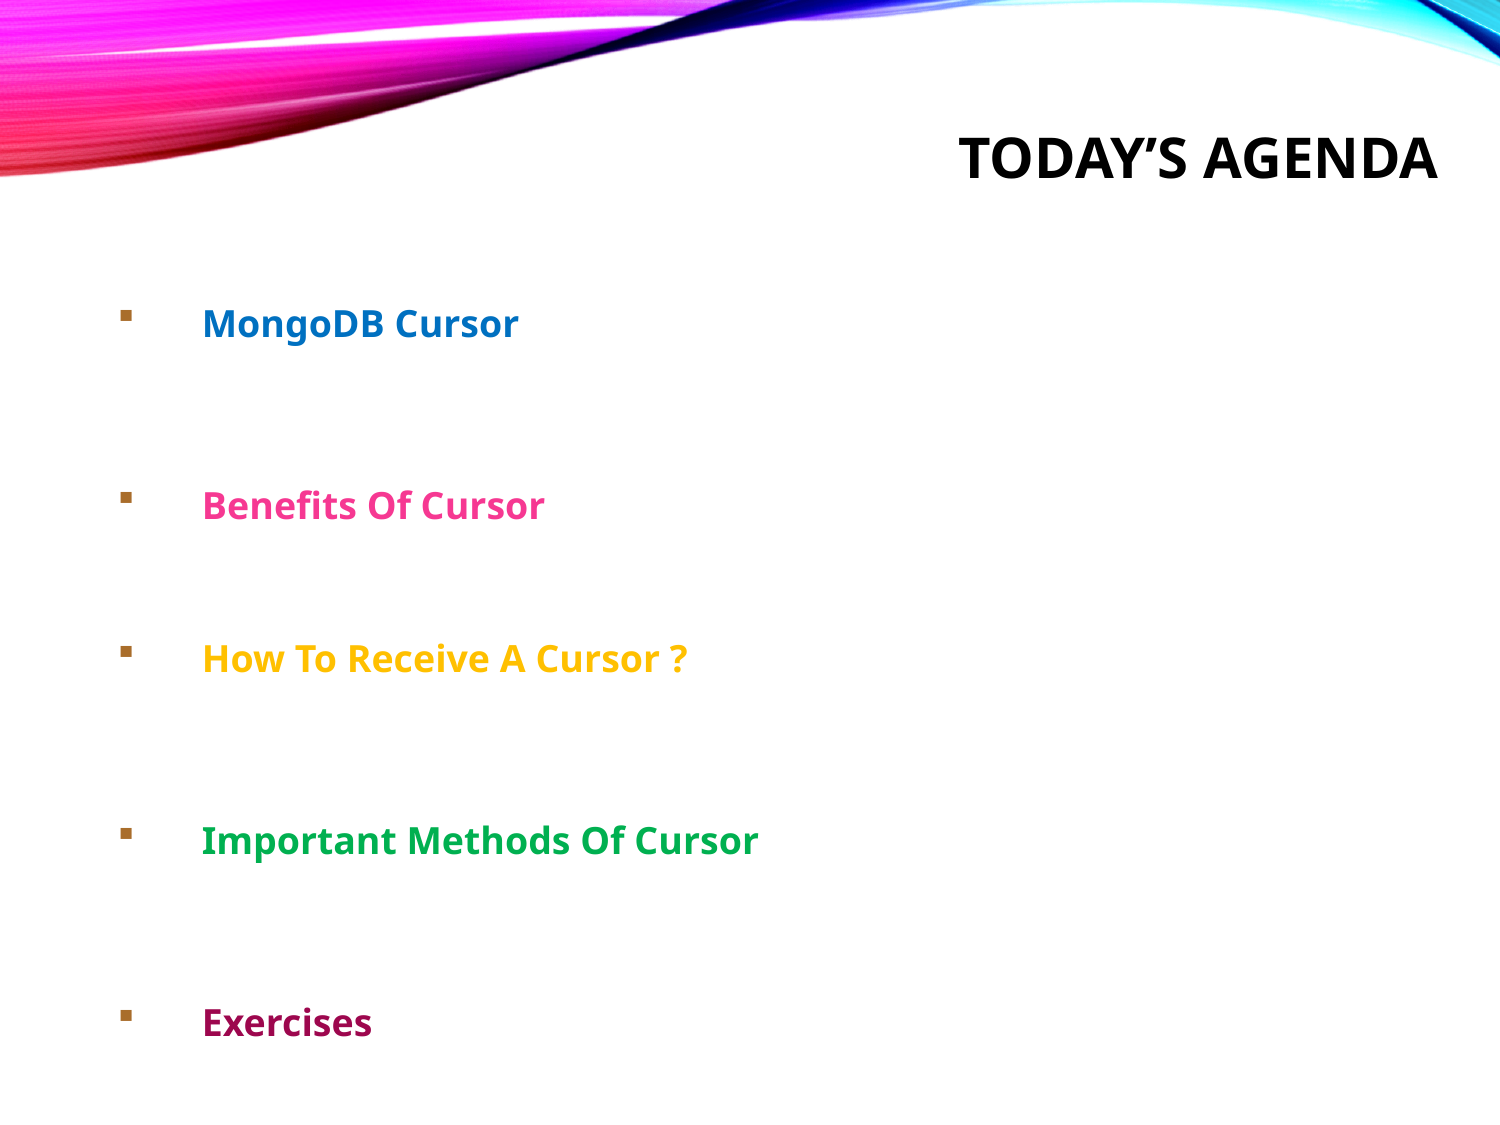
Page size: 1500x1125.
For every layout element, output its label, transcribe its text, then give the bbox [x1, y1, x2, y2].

list MongoDB Cursor Benefits Of Cursor How To Receive A Cursor ? Important Methods Of Cursor Exercises [27, 231, 1472, 1100]
picture [0, 0, 1500, 178]
title Today’s Agenda [407, 54, 1454, 231]
